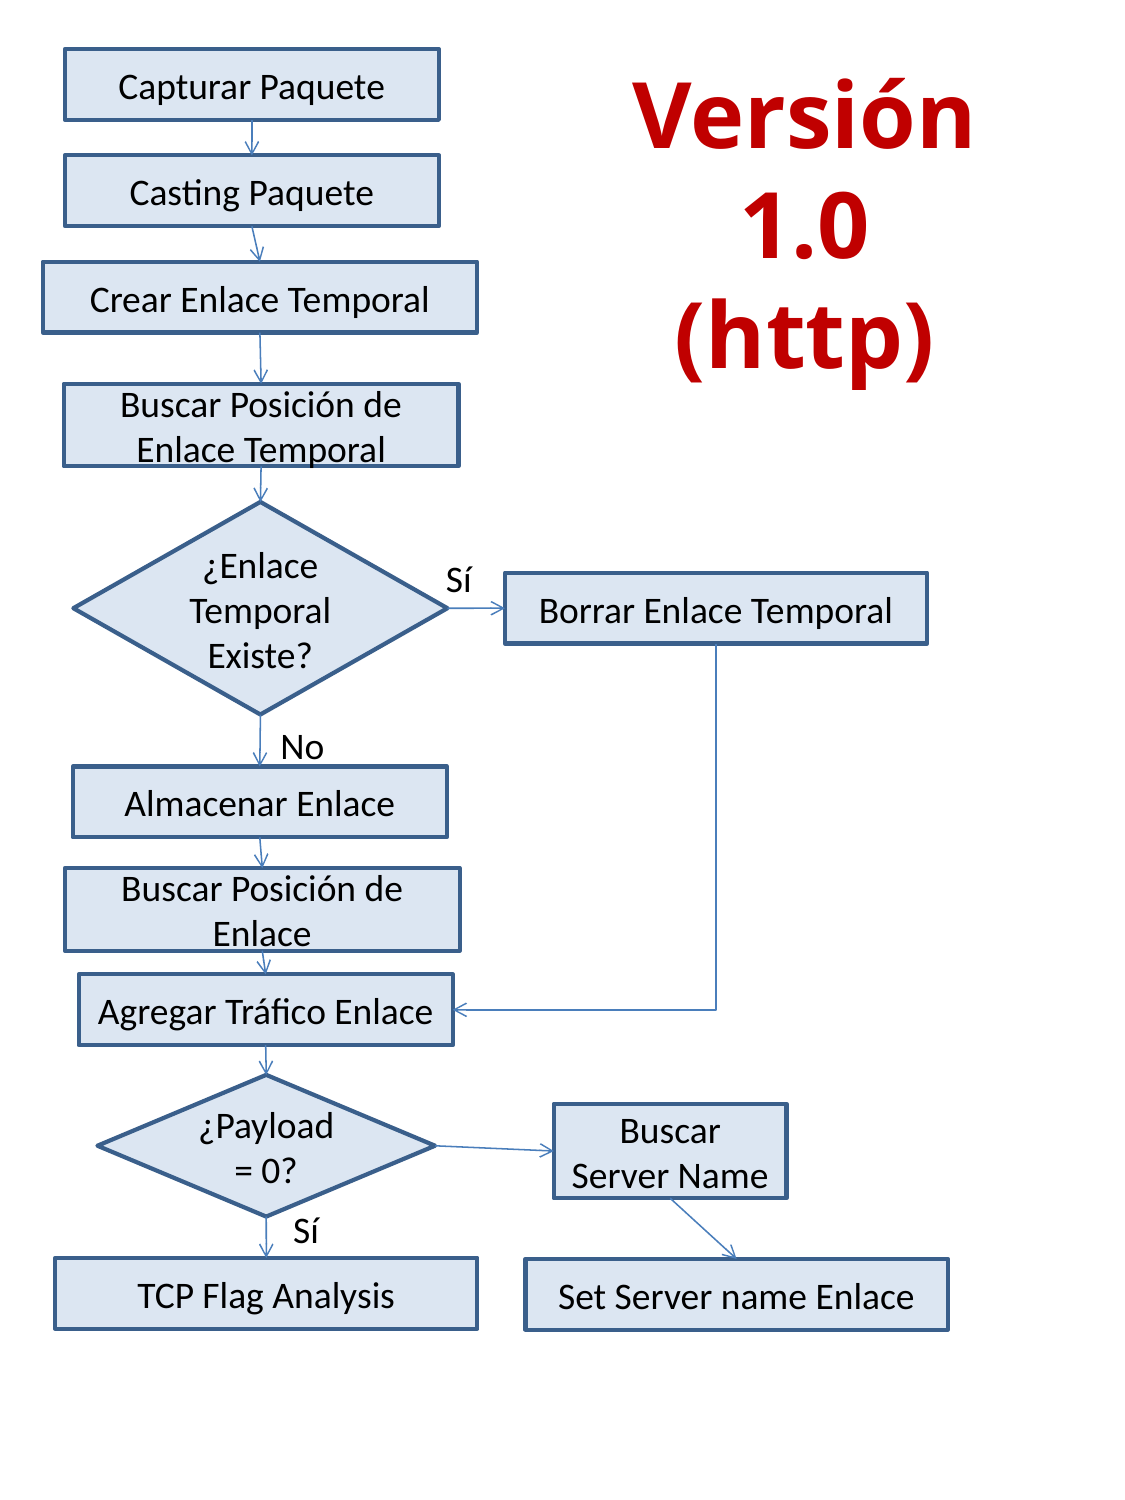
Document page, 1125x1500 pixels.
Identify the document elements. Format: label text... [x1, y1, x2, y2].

text_box Buscar Posición de Enlace [63, 866, 395, 953]
text_box Borrar Enlace Temporal [503, 571, 929, 646]
text_box Buscar Posición de Enlace Temporal [62, 382, 461, 468]
text_box Sí [278, 1198, 355, 1258]
text_box Almacenar Enlace [71, 764, 395, 839]
text_box Capturar Paquete [63, 47, 441, 122]
text_box Buscar Server Name [552, 1102, 789, 1200]
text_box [401, 694, 768, 959]
text_box Casting Paquete [63, 153, 441, 228]
text_box TCP Flag Analysis [53, 1256, 479, 1331]
text_box Crear Enlace Temporal [41, 260, 479, 335]
text_box ¿Enlace Temporal Existe? [71, 502, 447, 716]
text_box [262, 950, 266, 975]
text_box ¿Payload = 0? [95, 1074, 437, 1219]
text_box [434, 1145, 555, 1152]
text_box Versión 1.0 (http) [550, 49, 1059, 394]
text_box No [265, 714, 368, 775]
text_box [251, 225, 261, 262]
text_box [259, 837, 263, 869]
text_box Sí [431, 547, 508, 608]
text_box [670, 1198, 737, 1260]
text_box Agregar Tráfico Enlace [77, 972, 455, 1047]
text_box Set Server name Enlace [523, 1257, 950, 1332]
